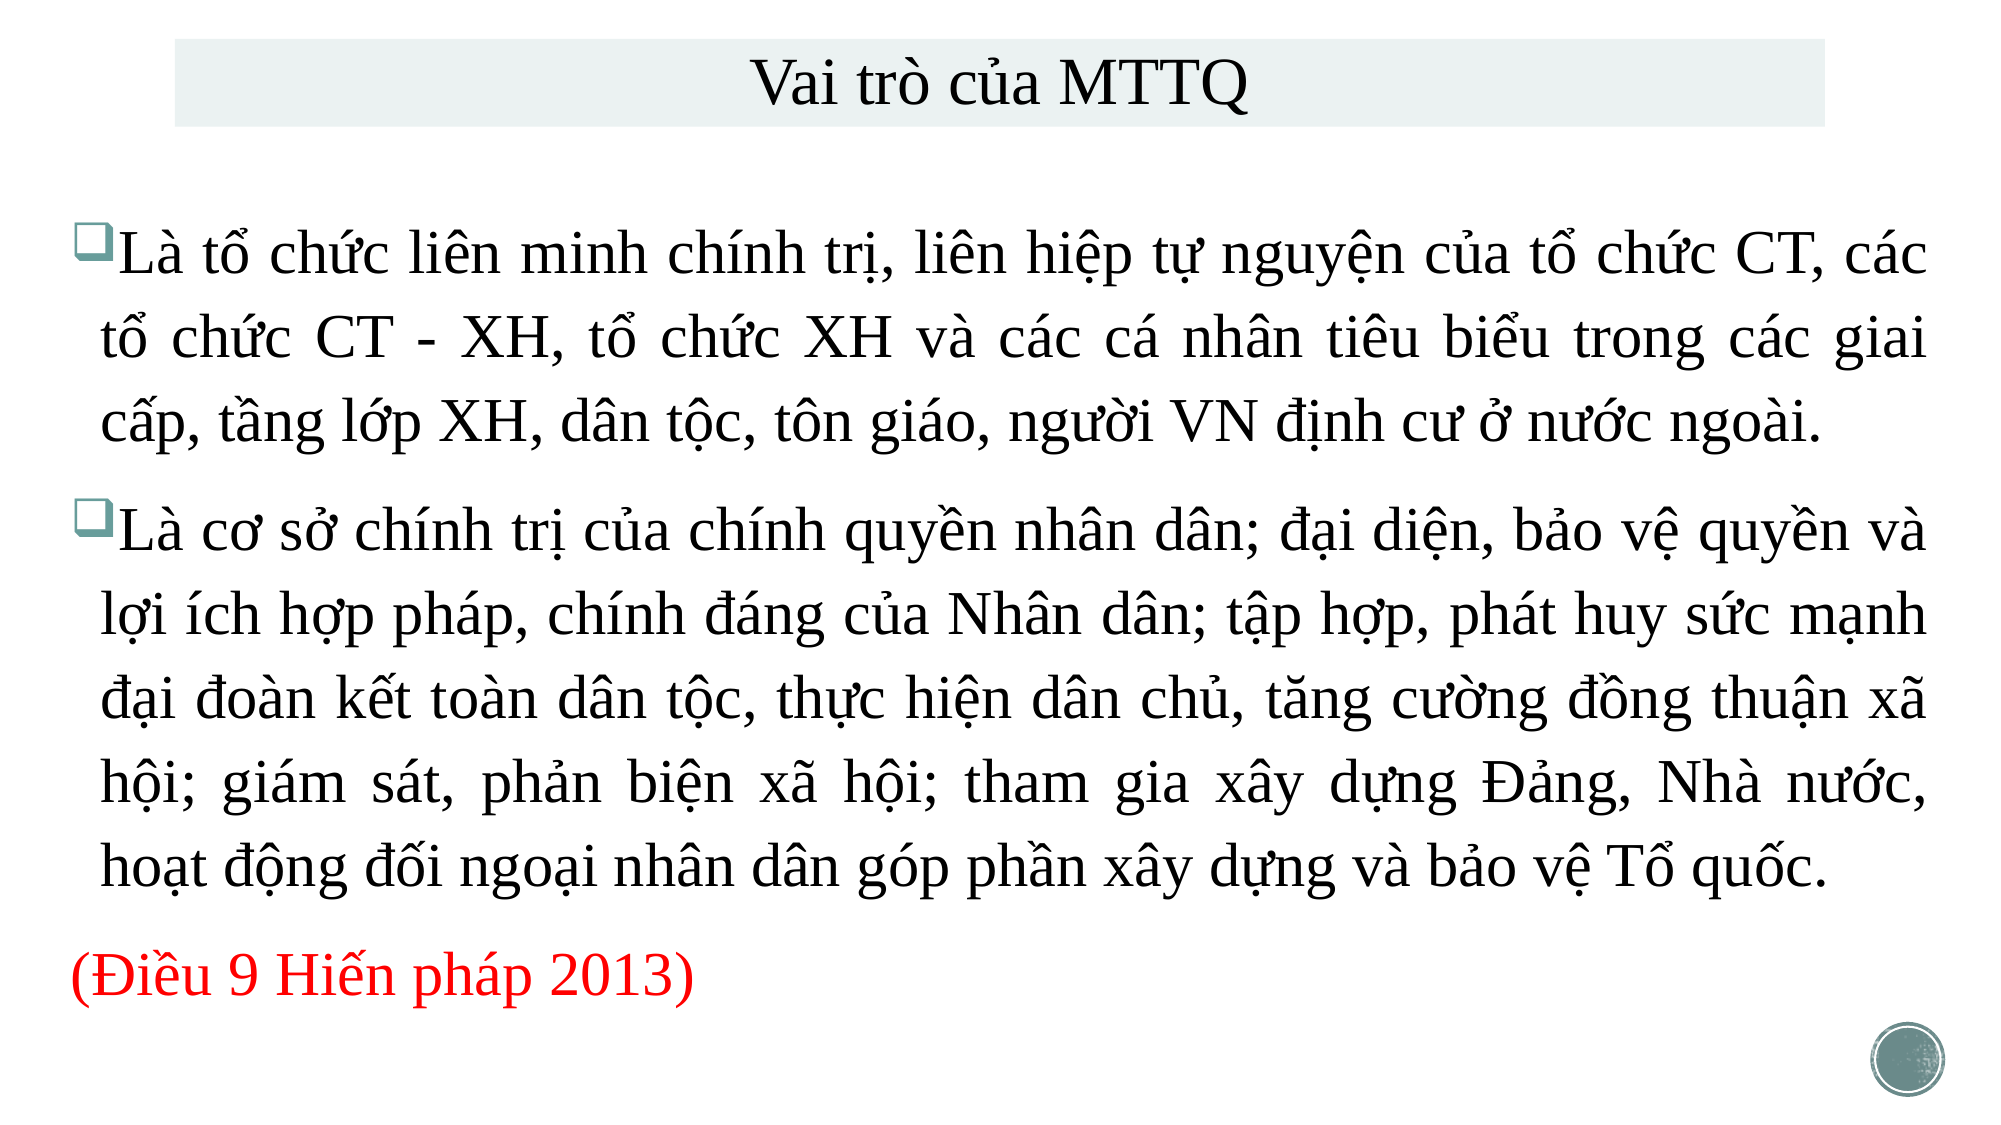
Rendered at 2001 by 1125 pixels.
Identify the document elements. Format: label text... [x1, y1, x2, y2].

title Vai trò của MTTQ [174, 38, 1825, 127]
list Là tổ chức liên minh chính trị, liên hiệp tự nguyện của tổ chức CT, các tổ chức CT - XH, tổ chức XH và các cá nhân tiêu biểu trong các giai cấp, tầng lớp XH, dân tộc, tôn giáo, người VN định cư ở nước ngoài. Là cơ sở chính trị của chính quyền nhân dân; đại diện, bảo vệ quyền và lợi ích hợp pháp, chính đáng của Nhân dân; tập hợp, phát huy sức mạnh đại đoàn kết toàn dân tộc, thực hiện dân chủ, tăng cường đồng thuận xã hội; giám sát, phản biện xã hội; tham gia xây dựng Đảng, Nhà nước, hoạt động đối ngoại nhân dân góp phần xây dựng và bảo vệ Tổ quốc. (Điều 9 Hiến pháp 2013) [55, 194, 1945, 1061]
